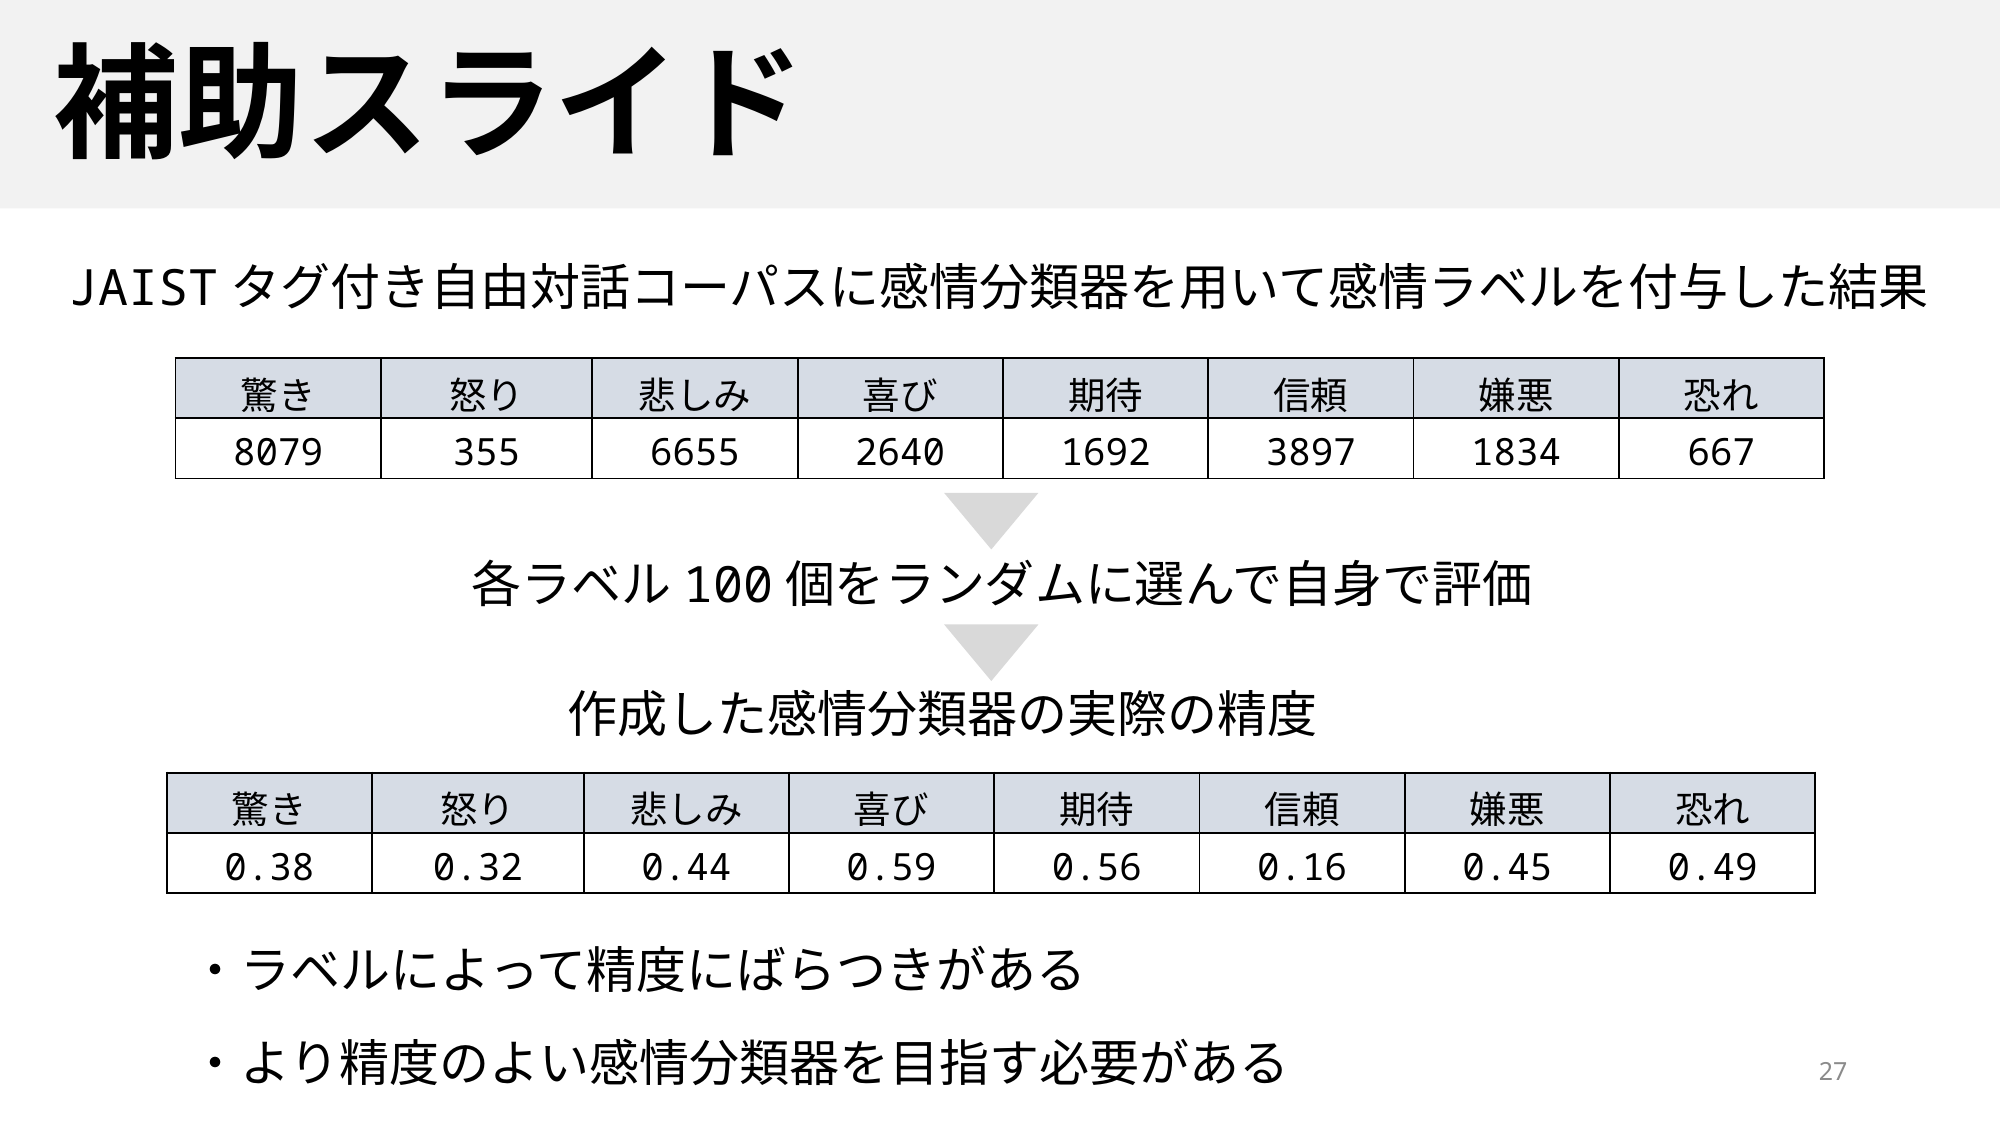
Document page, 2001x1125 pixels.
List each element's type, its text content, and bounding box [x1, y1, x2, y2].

text_box JAISTタグ付き自由対話コーパスに感情分類器を用いて感情ラベルを付与した結果 [53, 248, 1952, 324]
table_header 期待 [1004, 359, 1207, 417]
table_cell 1834 [1414, 419, 1618, 478]
table_header 悲しみ [585, 774, 788, 832]
text_box ・ラベルによって精度にばらつきがある [175, 931, 1340, 1006]
table_cell 0.38 [168, 834, 371, 892]
table_header 驚き [176, 359, 380, 417]
table_header 喜び [799, 359, 1002, 417]
table_header 悲しみ [593, 359, 797, 417]
table_cell 355 [382, 419, 591, 478]
text_box [0, 0, 2000, 209]
table_header 恐れ [1611, 774, 1814, 832]
table_cell 1692 [1004, 419, 1207, 478]
table_header 怒り [373, 774, 583, 832]
text_box 作成した感情分類器の実際の精度 [552, 675, 1717, 751]
table_cell 0.32 [373, 834, 583, 892]
table_header 恐れ [1620, 359, 1823, 417]
text_box [941, 491, 1041, 552]
table_header 驚き [168, 774, 371, 832]
table_header 怒り [382, 359, 591, 417]
text_box ・より精度のよい感情分類器を目指す必要がある [175, 1023, 1816, 1099]
table_cell 2640 [799, 419, 1002, 478]
table_header 嫌悪 [1406, 774, 1609, 832]
table_cell 6655 [593, 419, 797, 478]
table_cell 0.44 [585, 834, 788, 892]
text_box 各ラベル100個をランダムに選んで自身で評価 [456, 544, 1621, 620]
table_cell 8079 [176, 419, 380, 478]
table_cell 3897 [1209, 419, 1413, 478]
table_header 嫌悪 [1414, 359, 1618, 417]
table_header 期待 [995, 774, 1199, 832]
table_cell 0.45 [1406, 834, 1609, 892]
slide_number 27 [1412, 1042, 1863, 1103]
table_cell 0.16 [1200, 834, 1404, 892]
text_box [941, 623, 1041, 683]
table_cell 0.59 [790, 834, 993, 892]
table_cell 0.56 [995, 834, 1199, 892]
table_cell 667 [1620, 419, 1823, 478]
table_header 喜び [790, 774, 993, 832]
table_header 信頼 [1209, 359, 1413, 417]
table_header 信頼 [1200, 774, 1404, 832]
table_cell 0.49 [1611, 834, 1814, 892]
text_box 補助スライド [39, 16, 1135, 181]
